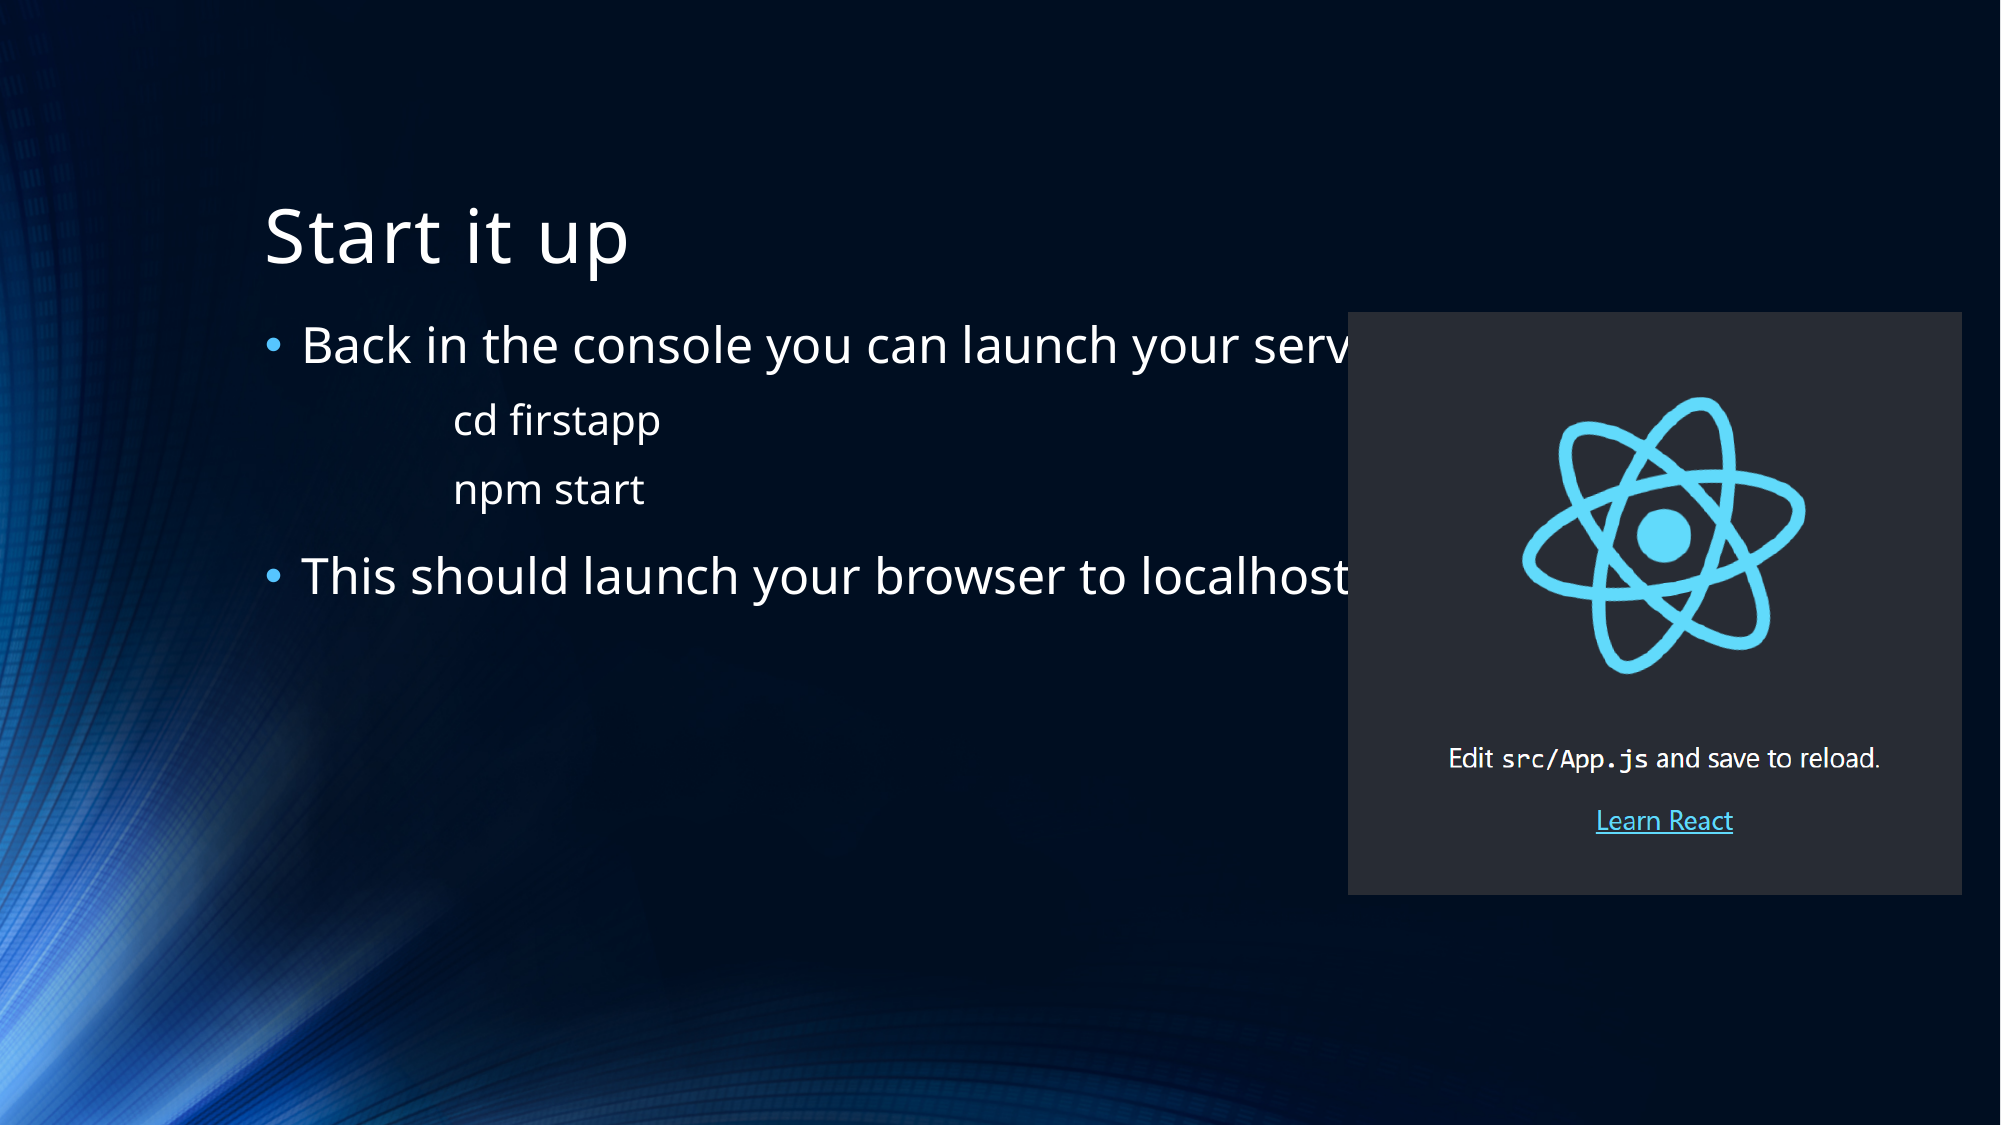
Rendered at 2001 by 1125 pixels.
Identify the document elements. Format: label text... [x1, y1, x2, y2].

picture [0, 0, 2001, 1125]
list Back in the console you can launch your server cd firstapp npm start This should launch your browser to localhost:3000 [249, 312, 1749, 988]
title Start it up [249, 62, 1751, 288]
